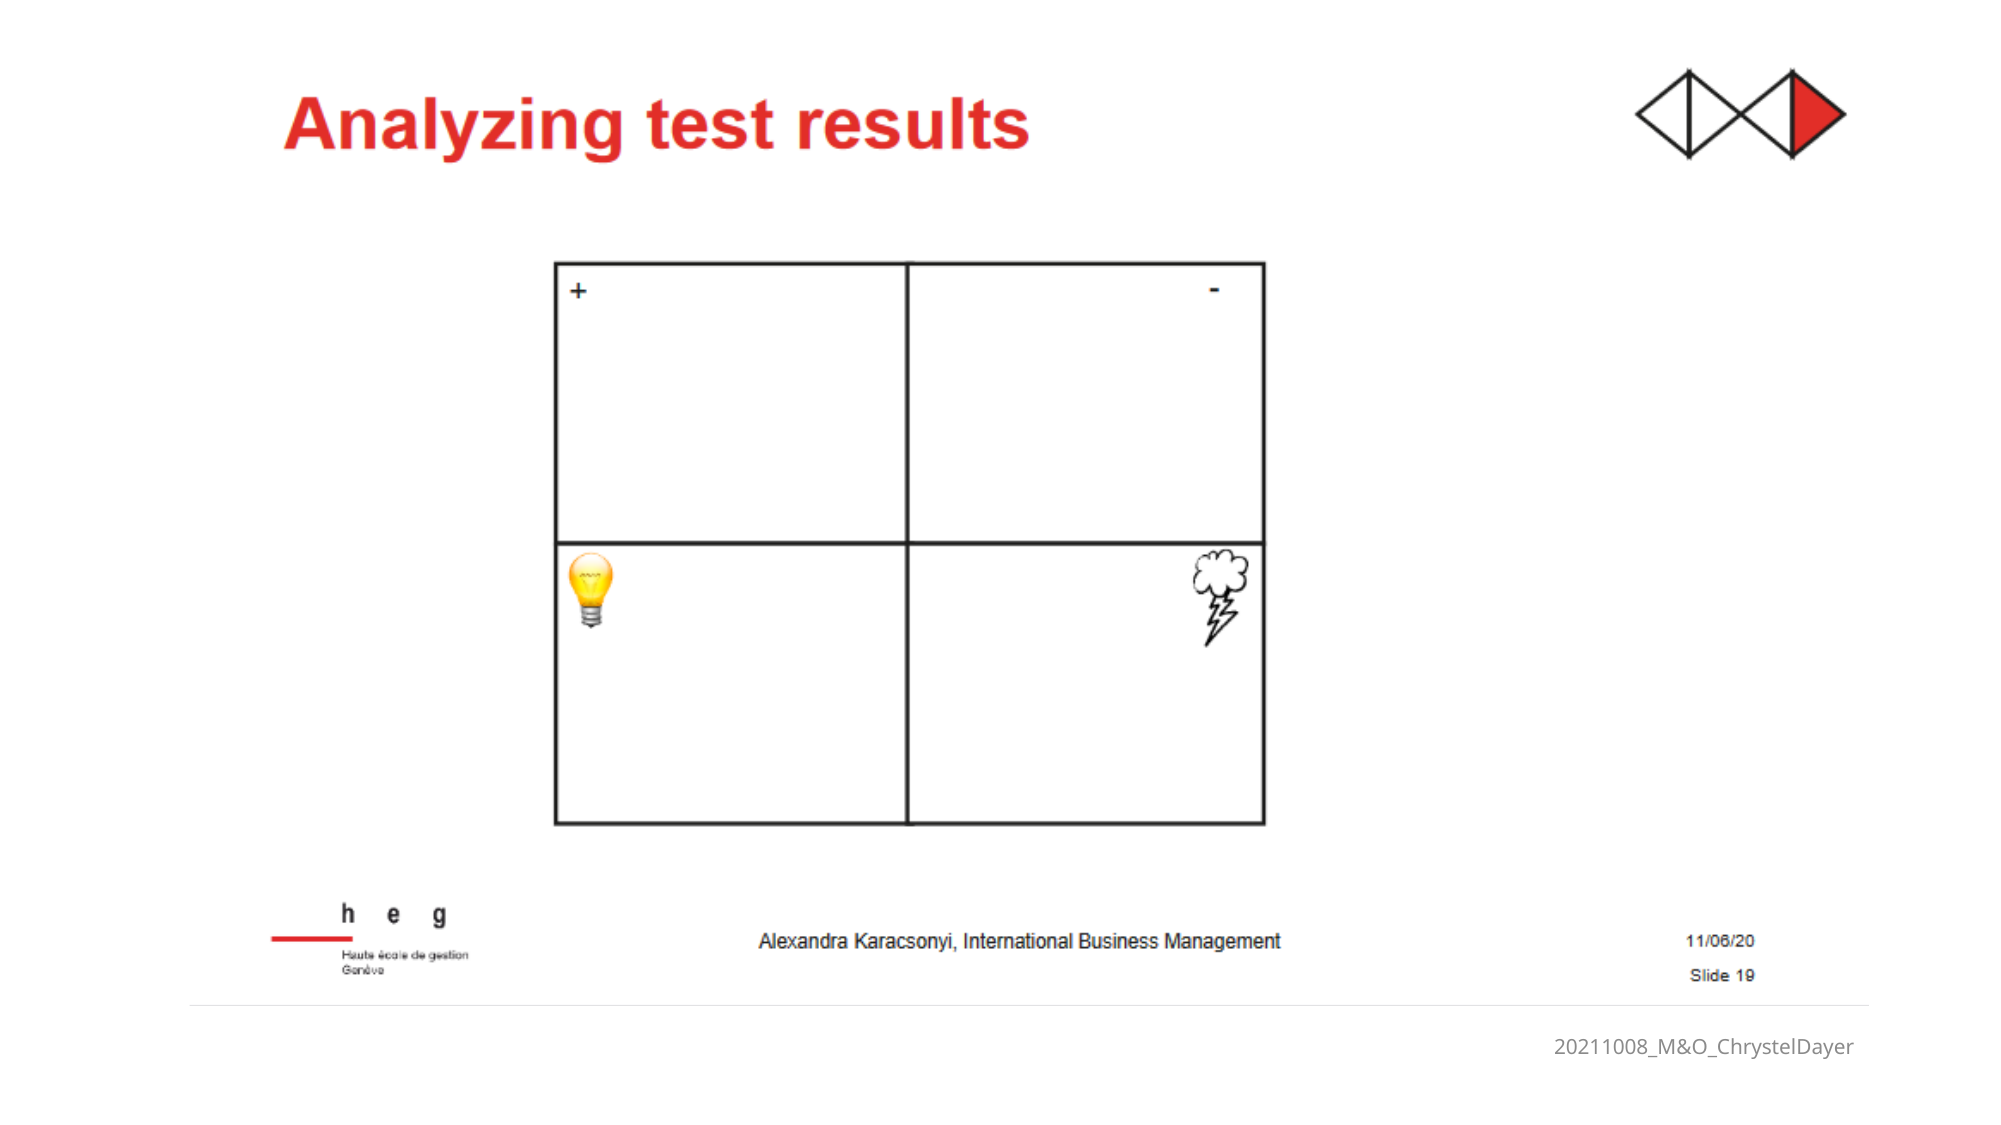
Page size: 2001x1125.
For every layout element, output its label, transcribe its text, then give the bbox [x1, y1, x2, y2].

footer 20211008_M&O_ChrystelDayer [131, 1021, 1869, 1074]
picture [189, 50, 1870, 1006]
